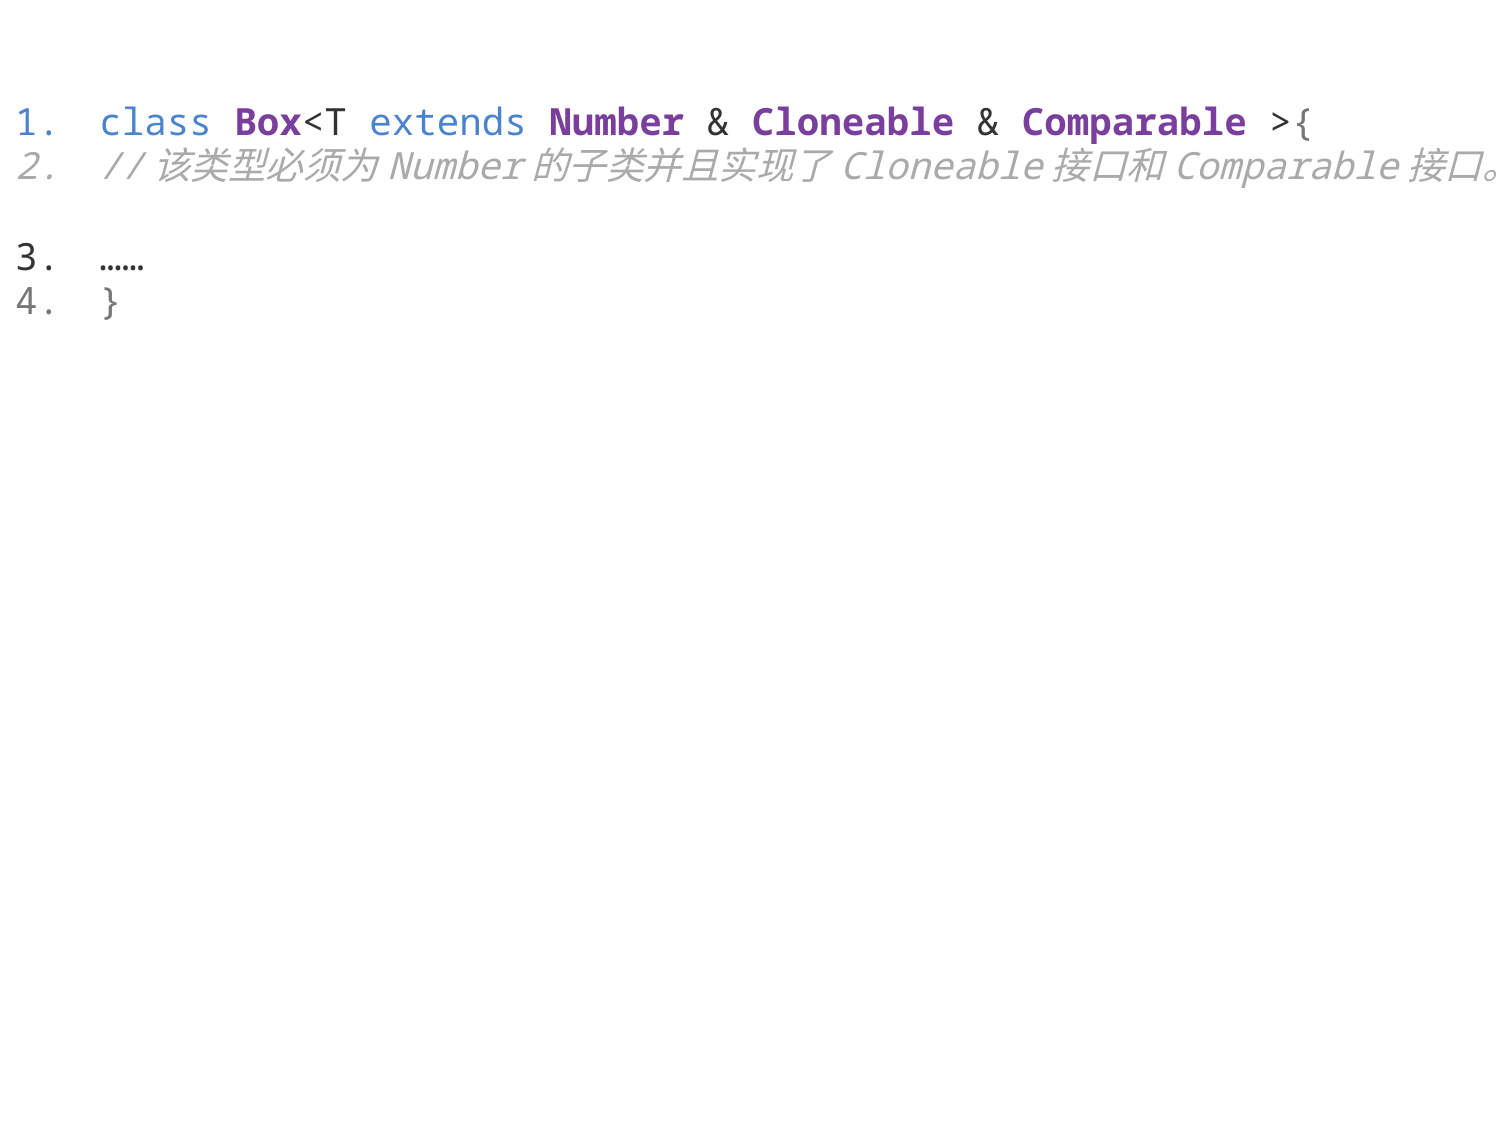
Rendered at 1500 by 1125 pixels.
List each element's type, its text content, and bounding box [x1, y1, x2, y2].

list class Box<T extends Number & Cloneable & Comparable >{ //该类型必须为Number的子类并且实现了Cloneable接口和Comparable接口。 …… } [0, 0, 1500, 1125]
